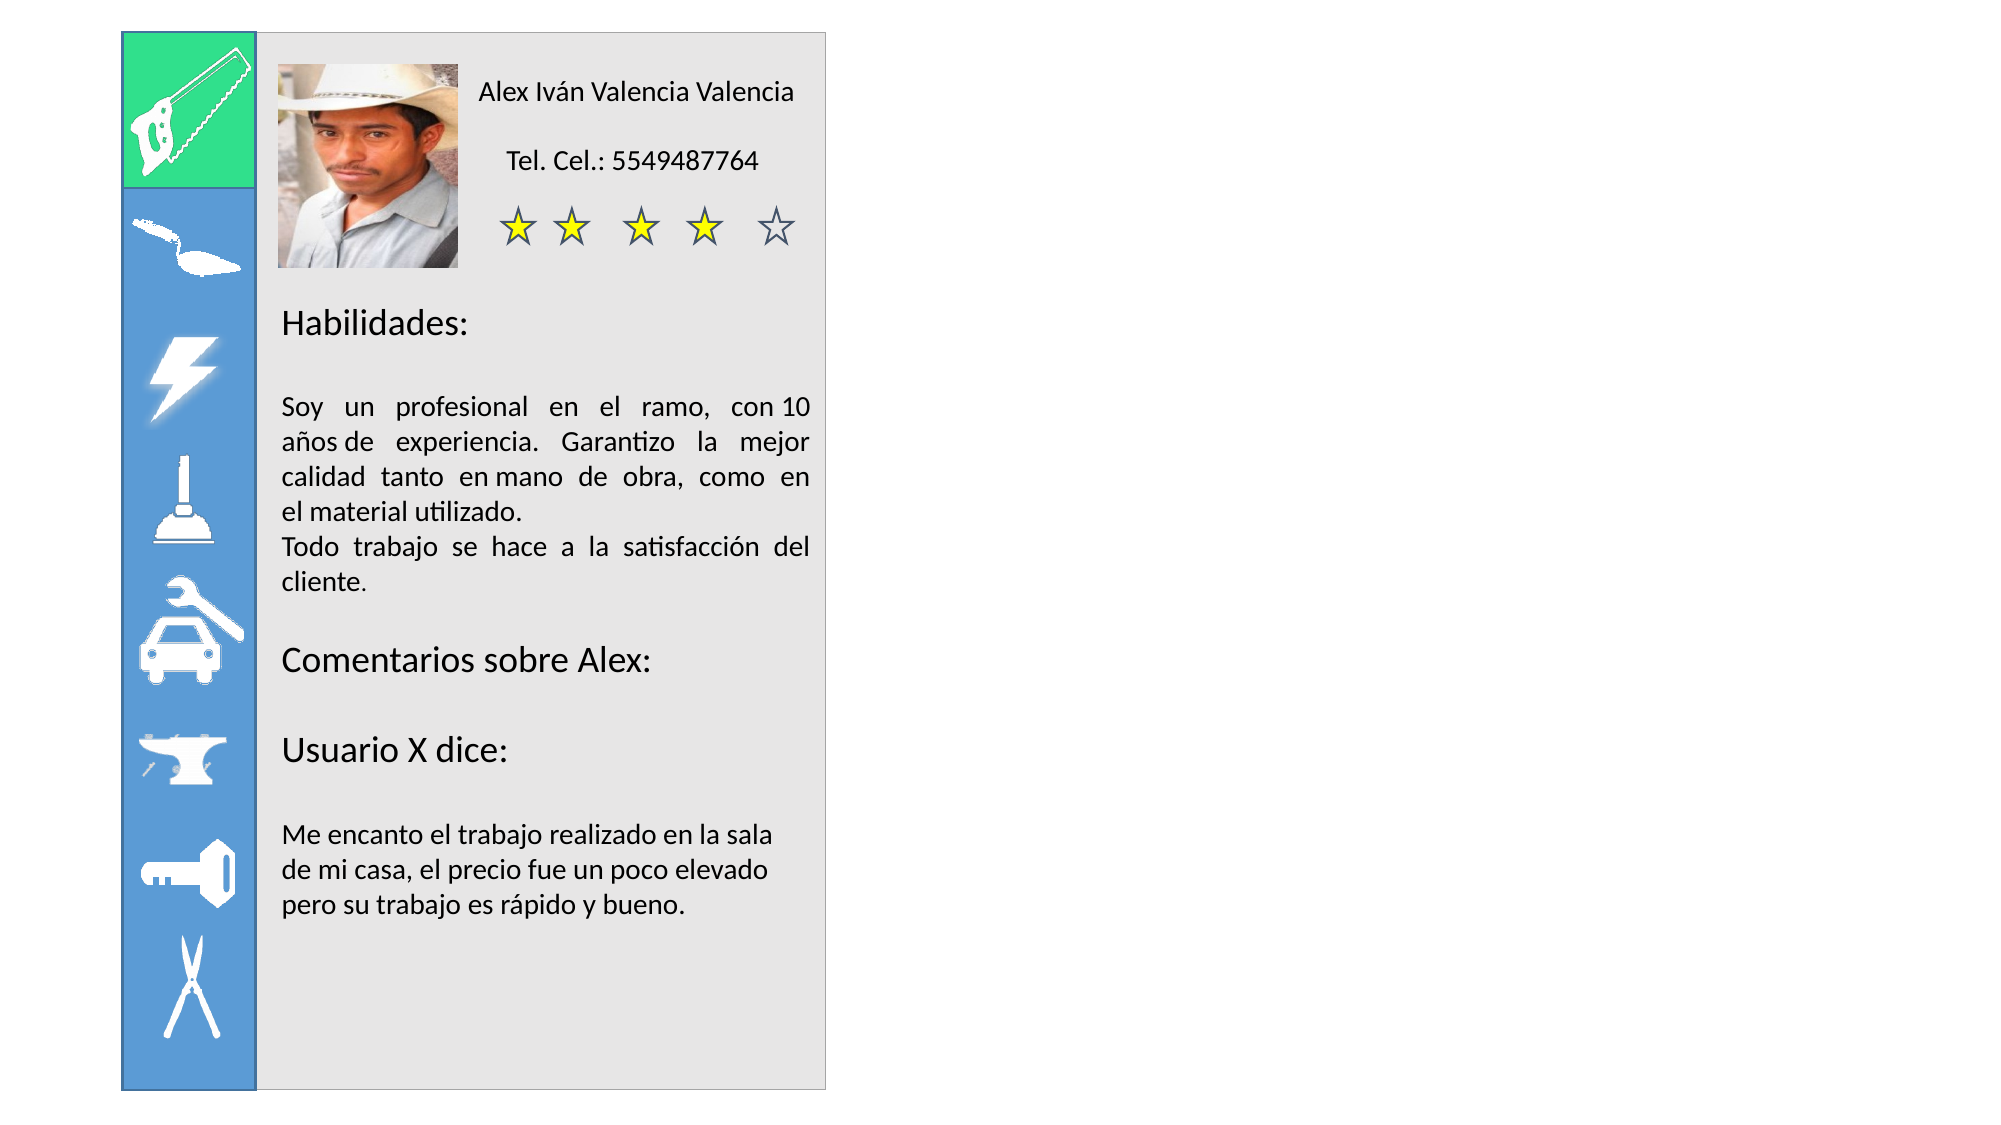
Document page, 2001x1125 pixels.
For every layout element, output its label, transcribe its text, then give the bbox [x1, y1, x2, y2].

picture [119, 187, 265, 313]
picture [278, 64, 458, 268]
picture [109, 323, 256, 430]
text_box Habilidades: Soy un profesional en el ramo, con 10 años de experiencia. Garantizo la mejor calidad tanto en mano de obra, como en el material utilizado. Todo trabajo se hace a la satisfacción del cliente. [266, 290, 826, 605]
text_box [121, 1062, 257, 1091]
picture [139, 734, 227, 787]
text_box Comentarios sobre Alex: Usuario X dice: Me encanto el trabajo realizado en la sala de mi casa, el precio fue un poco elevado pero su trabajo es rápido y bueno. [266, 628, 793, 928]
text_box [499, 205, 538, 246]
picture [117, 811, 267, 1062]
text_box [622, 205, 661, 246]
text_box Tel. Cel.: 5549487764 [491, 99, 775, 185]
picture [128, 451, 237, 552]
text_box [757, 205, 796, 246]
text_box [257, 32, 826, 1090]
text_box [122, 32, 256, 187]
text_box [552, 205, 592, 246]
picture [139, 571, 244, 686]
text_box Alex Iván Valencia Valencia [463, 29, 810, 115]
text_box [121, 313, 257, 912]
text_box [685, 205, 725, 246]
